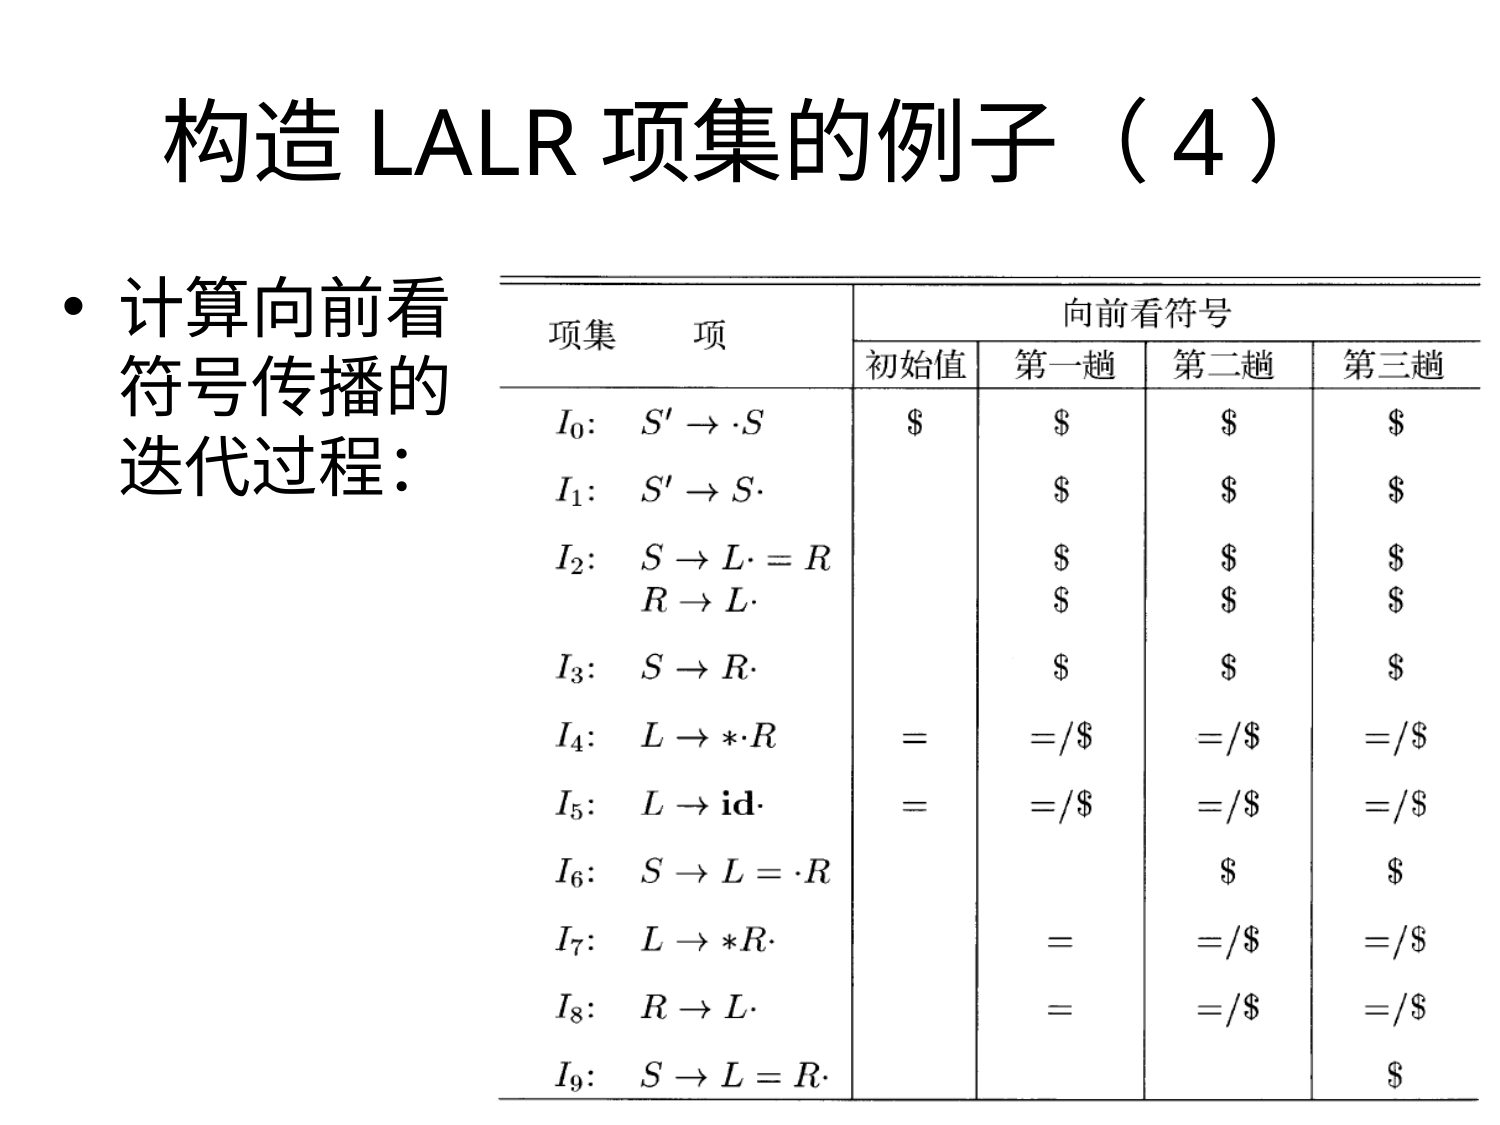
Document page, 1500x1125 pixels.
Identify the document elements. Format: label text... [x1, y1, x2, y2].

list 计算向前看符号传播的迭代过程： [46, 257, 479, 528]
title 构造LALR项集的例子（4） [75, 45, 1425, 233]
picture [480, 257, 1500, 1125]
